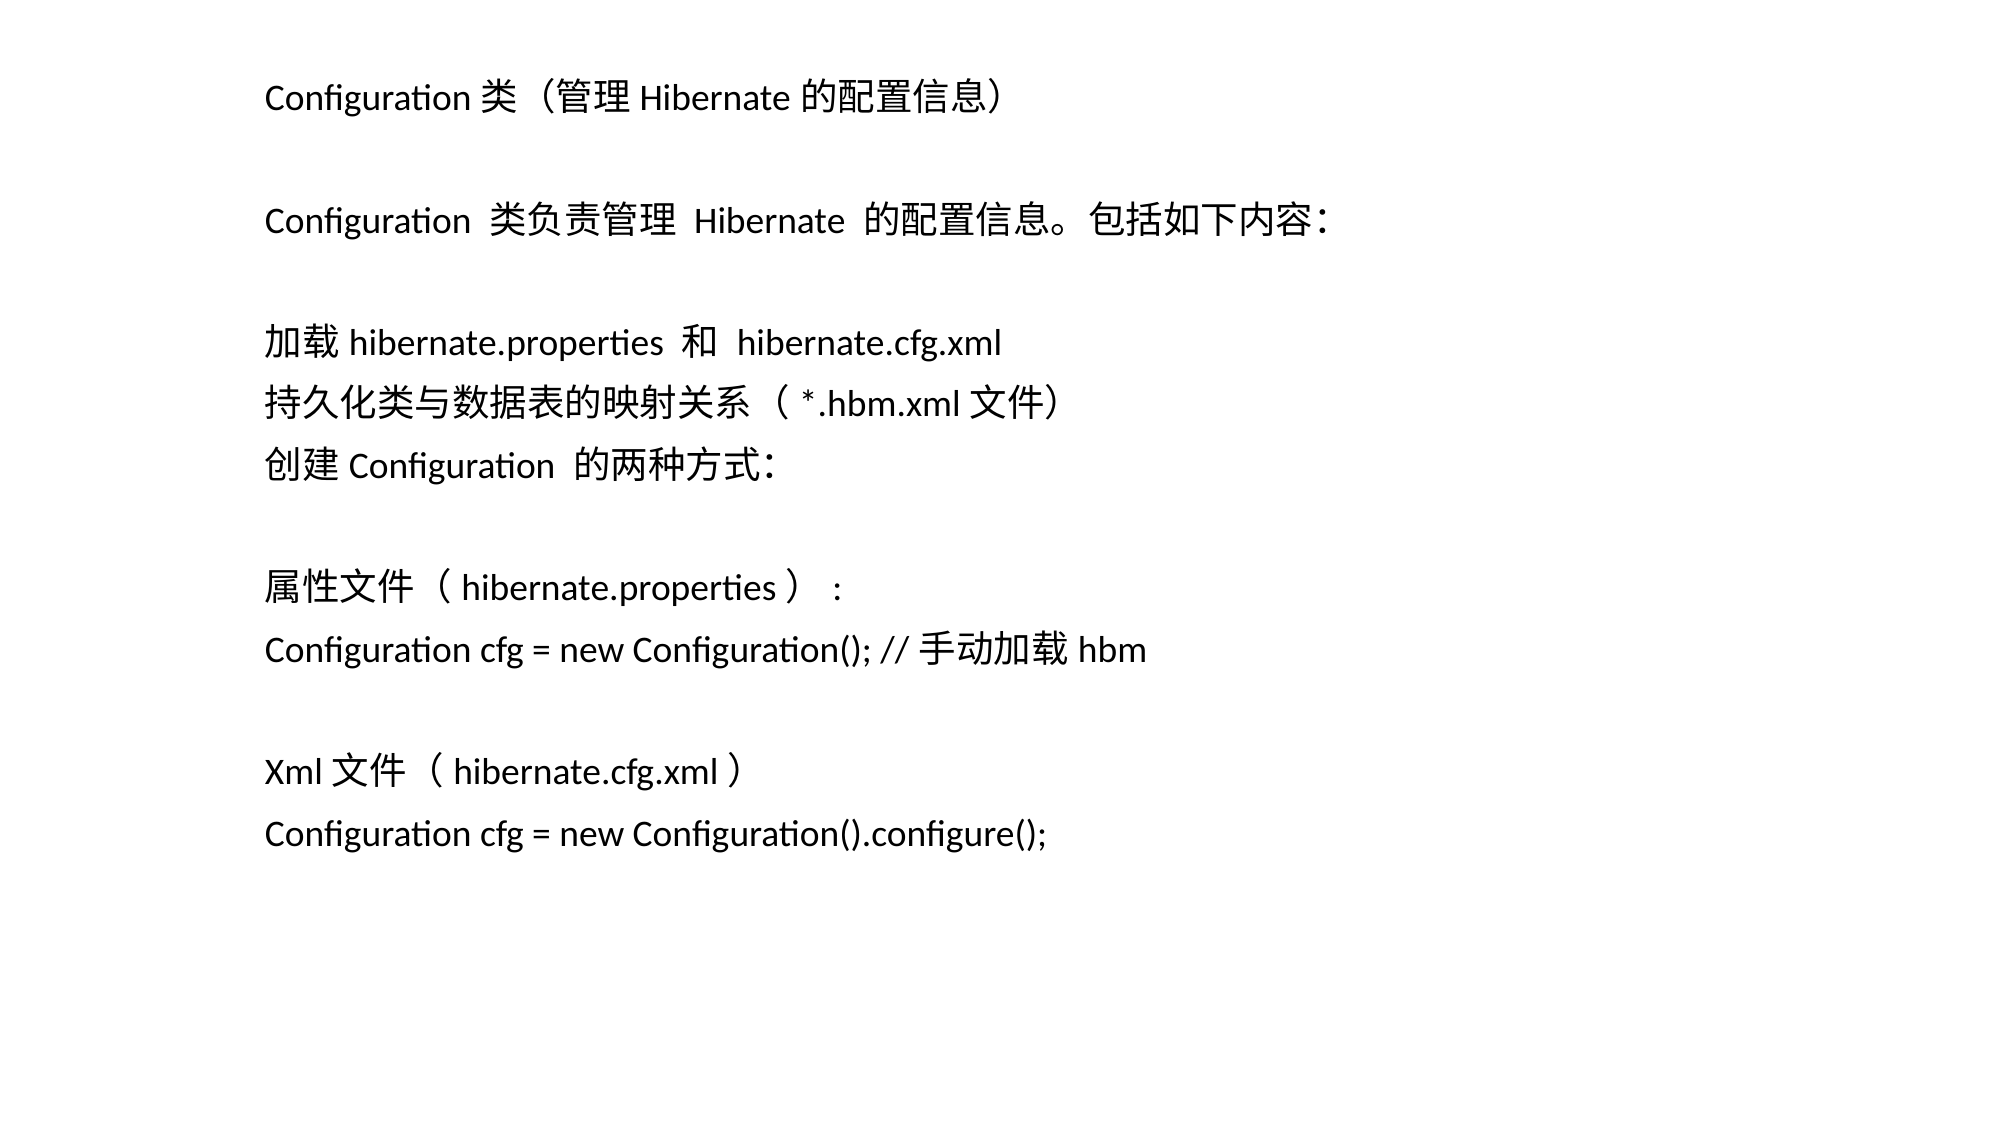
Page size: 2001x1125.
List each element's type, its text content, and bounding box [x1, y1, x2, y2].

subtitle Configuration类（管理Hibernate的配置信息） Configuration 类负责管理 Hibernate 的配置信息。包括如下内容： 加载hibernate.properties 和 hibernate.cfg.xml 持久化类与数据表的映射关系（*.hbm.xml文件） 创建Configuration 的两种方式： 属性文件（hibernate.properties）: Configuration cfg = new Configuration(); //手动加载hbm Xml文件（hibernate.cfg.xml） Configuration cfg = new Configuration().configure(); [249, 70, 1750, 1077]
